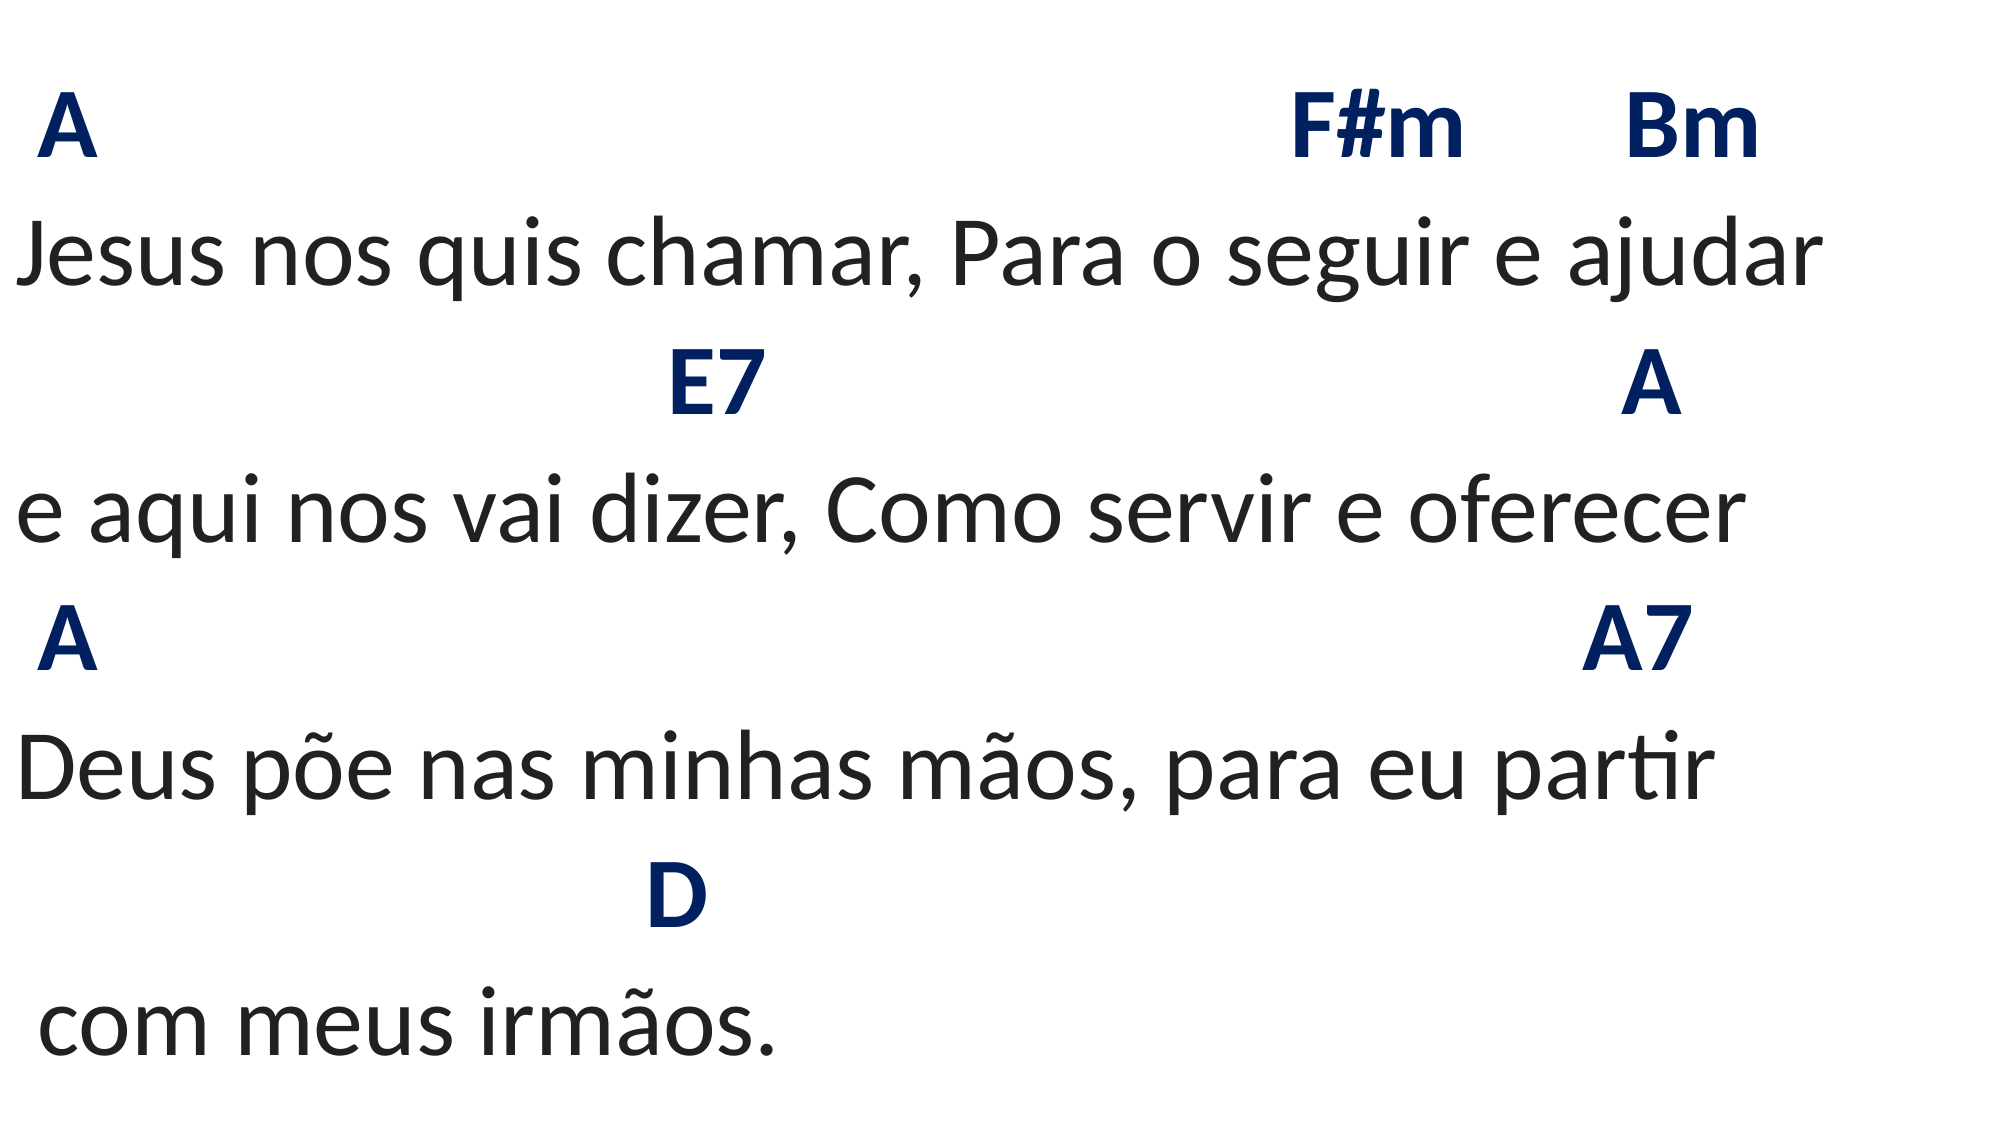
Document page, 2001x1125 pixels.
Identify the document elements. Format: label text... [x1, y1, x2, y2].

title A F#m Bm Jesus nos quis chamar, Para o seguir e ajudar E7 A e aqui nos vai dizer, Como servir e oferecer A A7 Deus põe nas minhas mãos, para eu partir D com meus irmãos. [0, 0, 2000, 1125]
